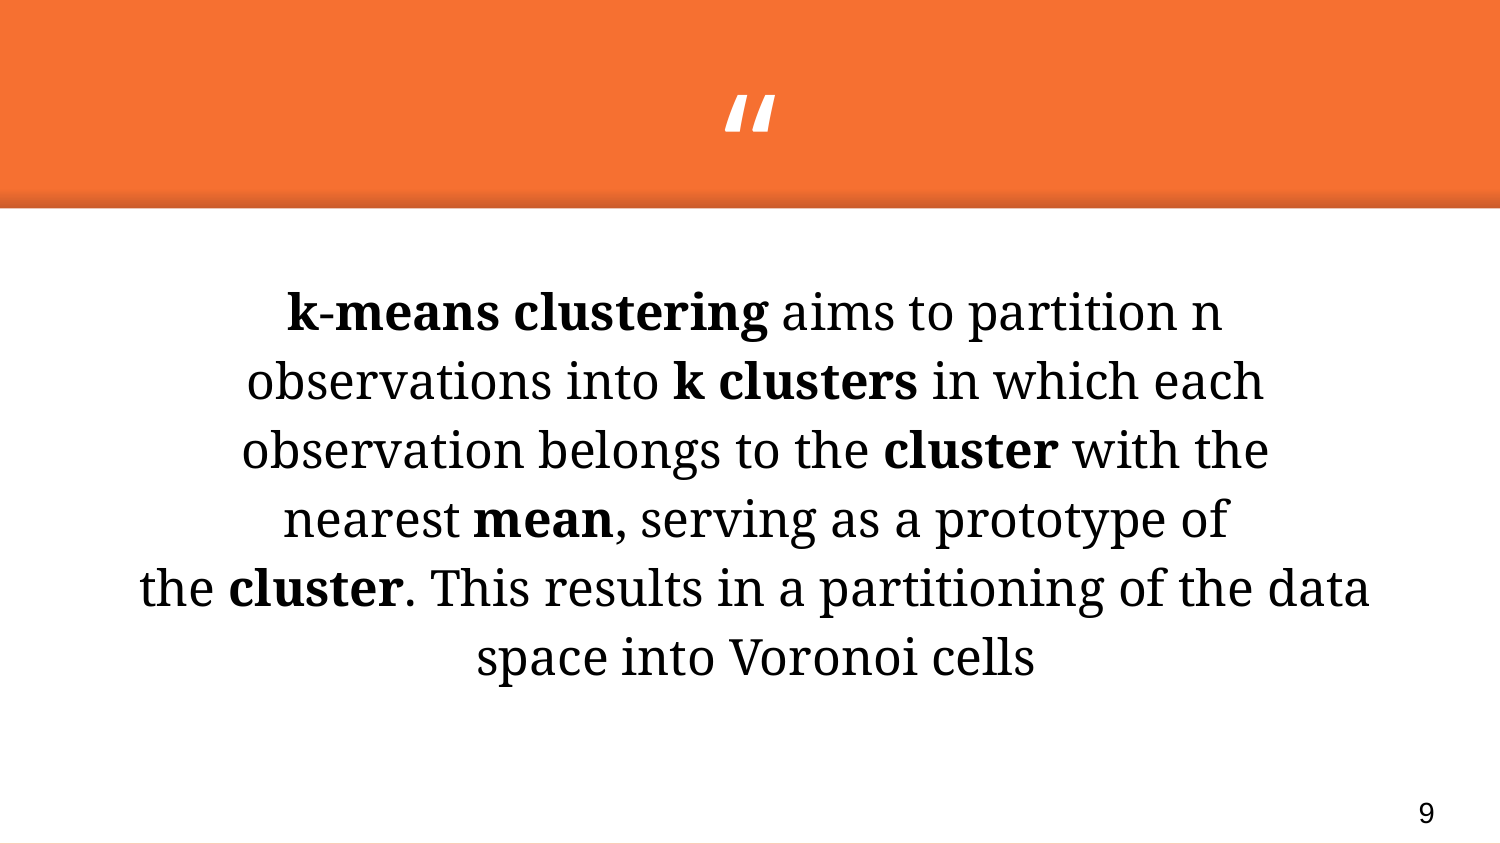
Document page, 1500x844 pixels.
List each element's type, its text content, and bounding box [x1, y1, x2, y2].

slide_number 9 [1403, 779, 1494, 844]
list k-means clustering aims to partition n observations into k clusters in which each observation belongs to the cluster with the nearest mean, serving as a prototype of the cluster. This results in a partitioning of the data space into Voronoi cells [123, 256, 1388, 725]
